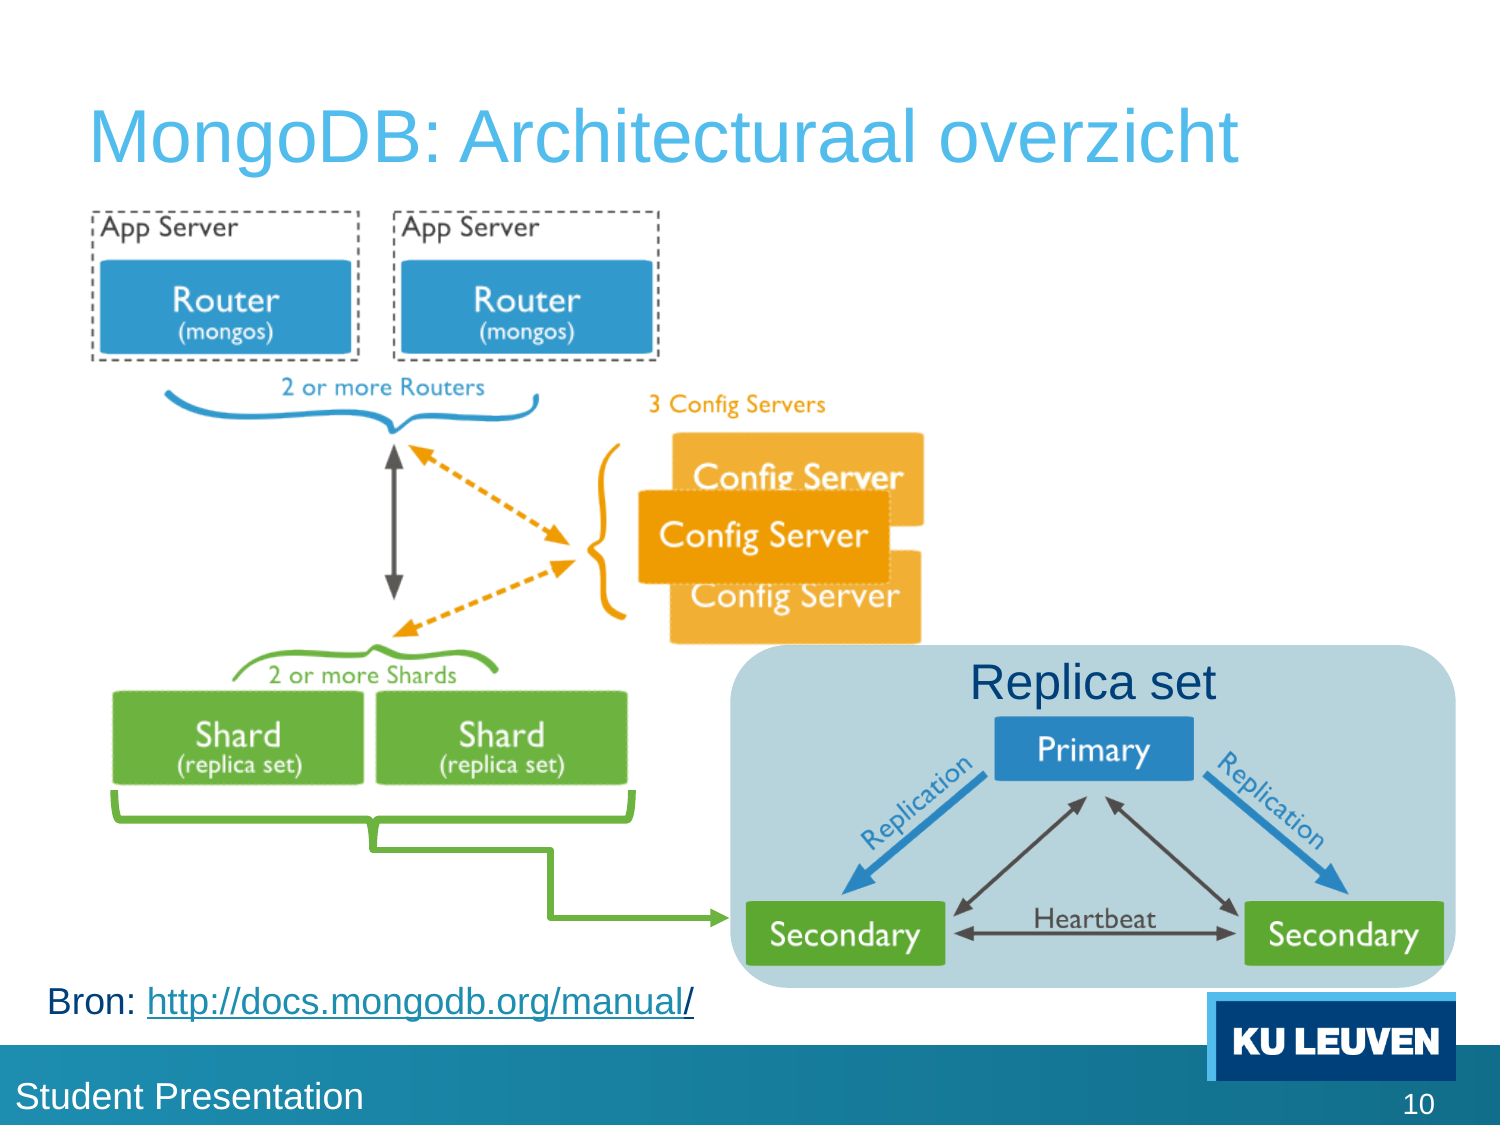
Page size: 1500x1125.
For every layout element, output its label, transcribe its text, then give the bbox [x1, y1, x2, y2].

picture [1207, 992, 1456, 1081]
picture [76, 196, 1464, 977]
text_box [371, 849, 730, 919]
text_box [761, 984, 1425, 990]
text_box [114, 806, 632, 848]
slide_number 10 [1281, 1085, 1436, 1120]
text_box Replica set [959, 650, 1456, 695]
text_box Bron: http://docs.mongodb.org/manual/ [32, 970, 720, 1030]
text_box [959, 643, 1427, 650]
title MongoDB: Architecturaal overzicht [88, 29, 1456, 178]
